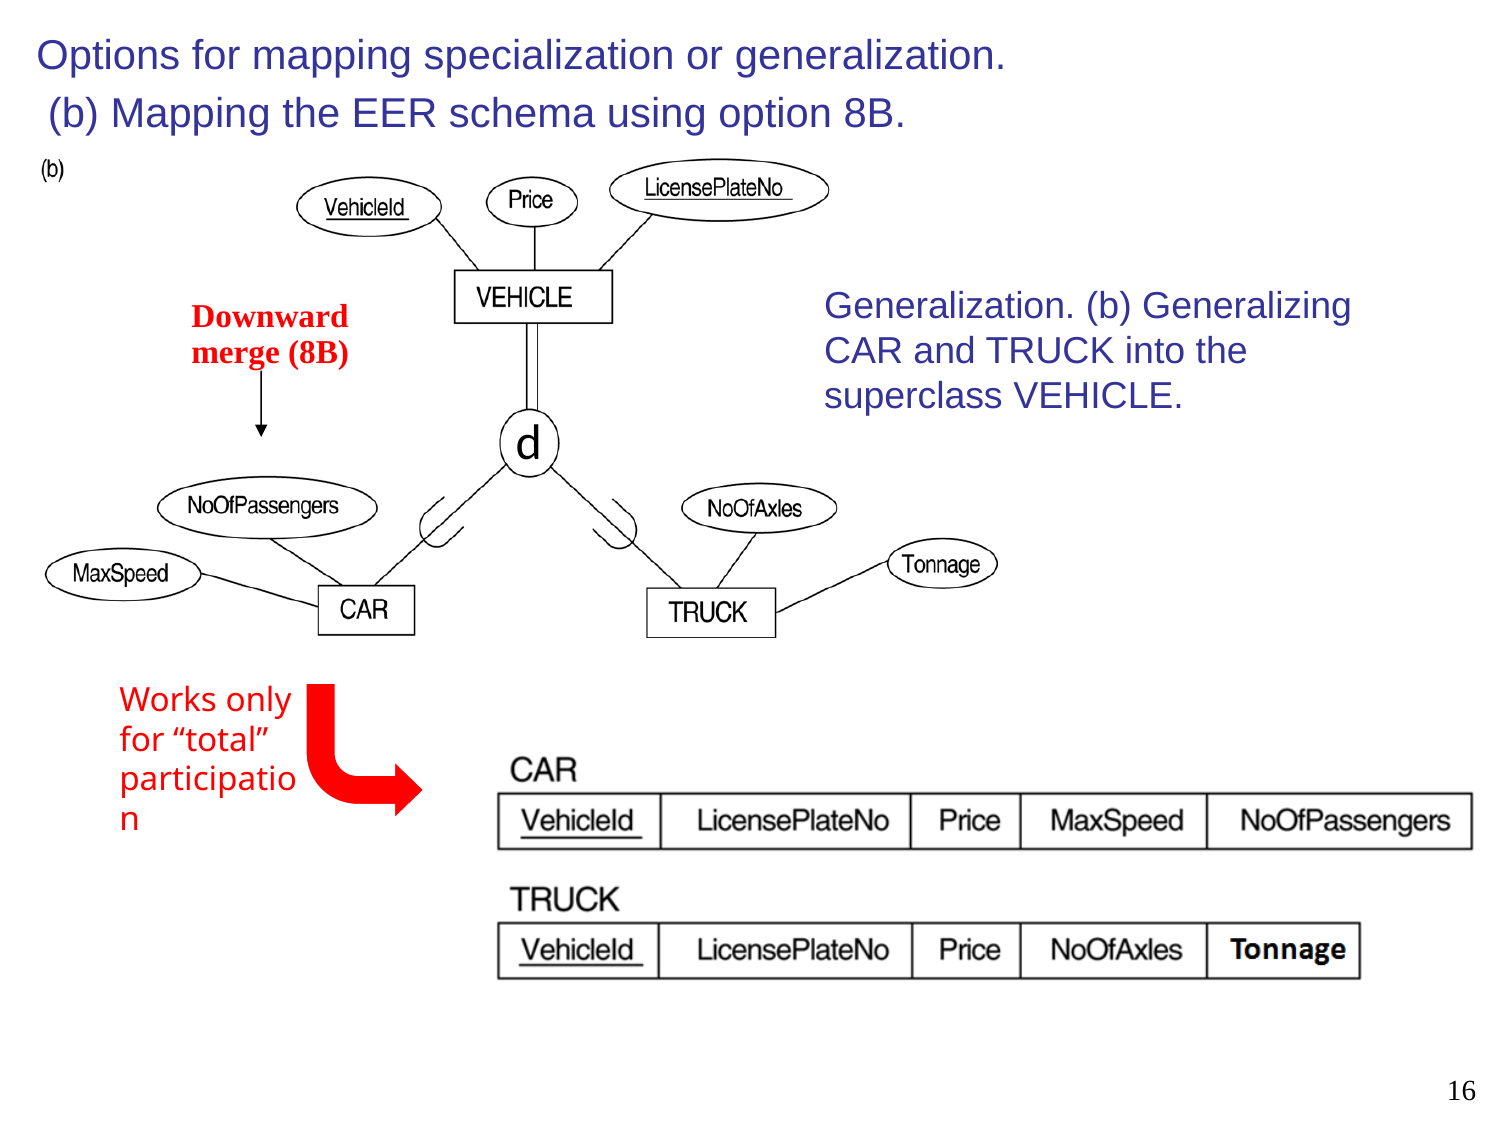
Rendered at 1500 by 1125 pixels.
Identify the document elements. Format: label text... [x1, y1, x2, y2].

title Generalization. (b) Generalizing CAR and TRUCK into the superclass VEHICLE. [1003, 273, 1378, 434]
picture [491, 750, 1480, 986]
slide_number 16 [1178, 1056, 1492, 1122]
text_box [305, 683, 424, 819]
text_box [38, 148, 999, 639]
text_box Works only for “total” participation [104, 670, 330, 845]
text_box Options for mapping specialization or generalization. (b) Mapping the EER schema using option 8B. [21, 20, 1461, 158]
